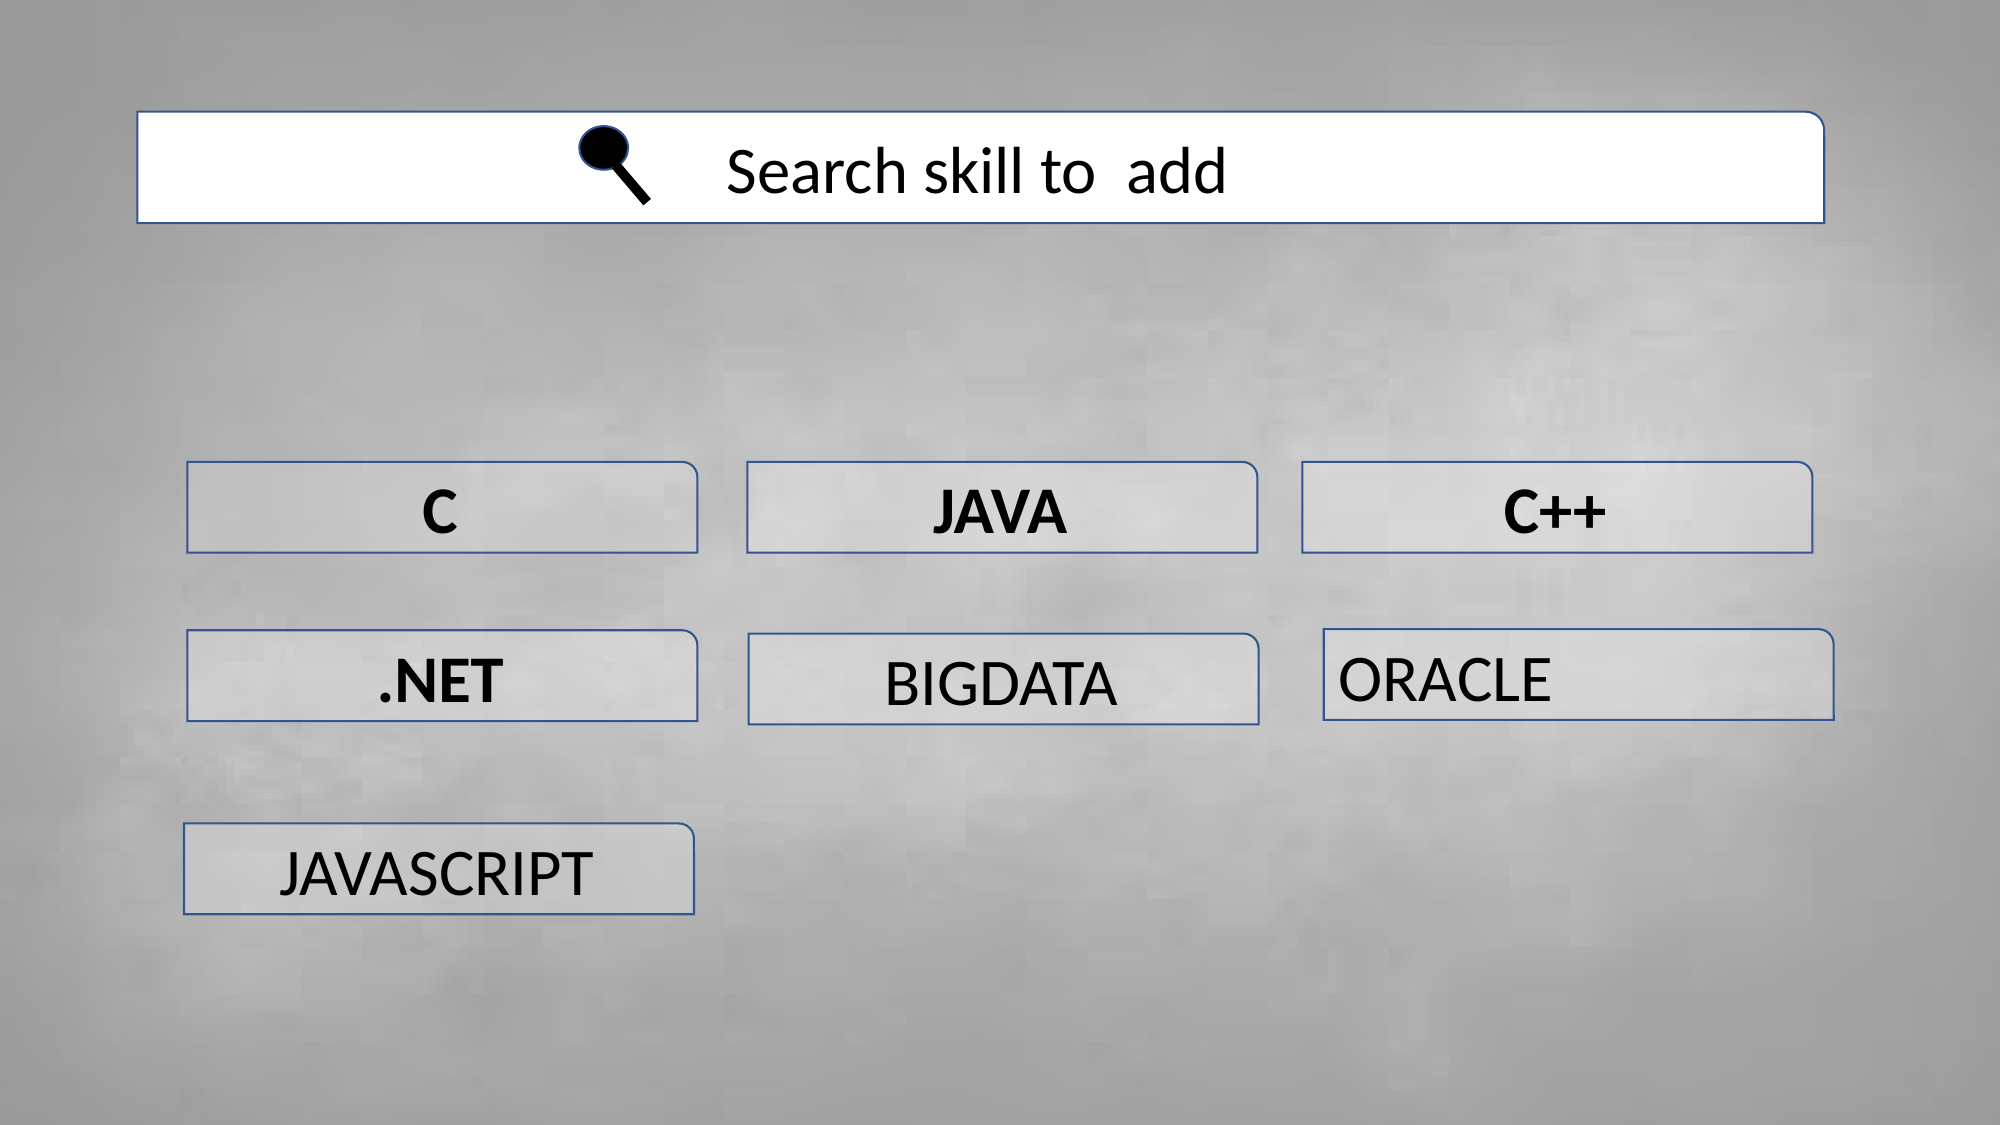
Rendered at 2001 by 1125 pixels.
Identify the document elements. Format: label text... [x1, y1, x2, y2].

text_box ORACLE [1322, 628, 1835, 721]
text_box BIGDATA [747, 632, 1260, 726]
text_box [615, 165, 648, 203]
text_box [578, 125, 630, 171]
text_box .NET [186, 629, 699, 723]
text_box C++ [1301, 460, 1814, 554]
text_box Search skill to add [136, 110, 1826, 225]
text_box JAVASCRIPT [182, 822, 696, 916]
text_box JAVA [746, 460, 1259, 554]
text_box C [186, 460, 699, 554]
